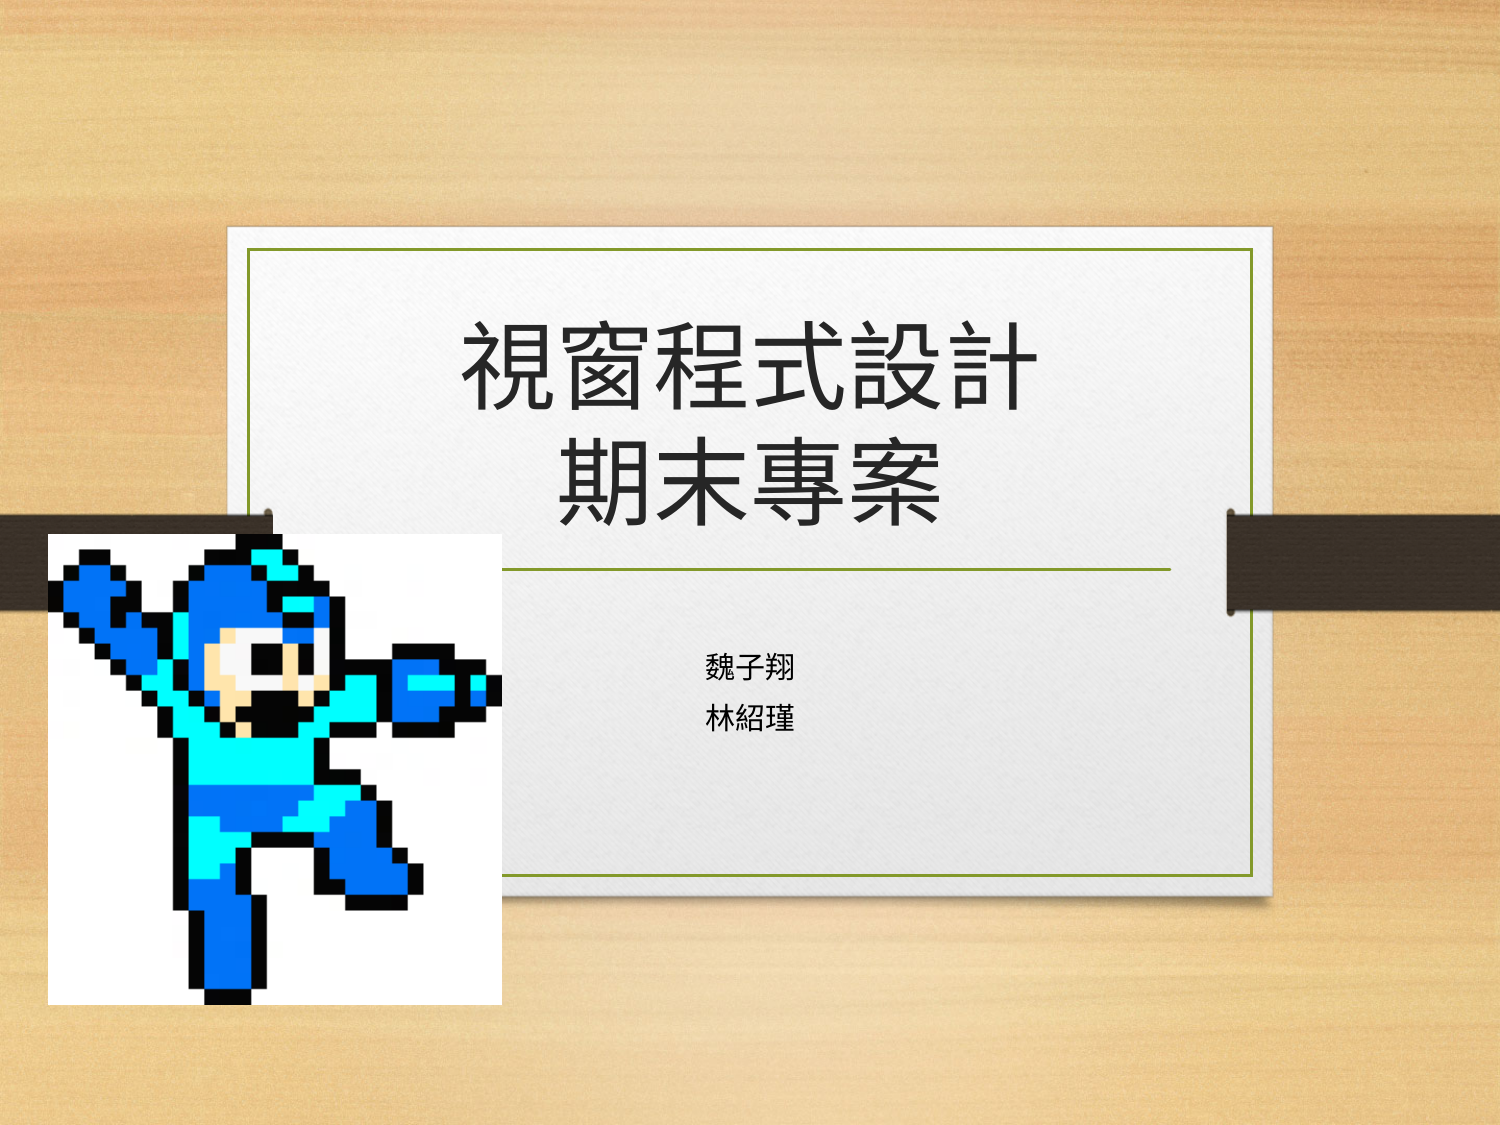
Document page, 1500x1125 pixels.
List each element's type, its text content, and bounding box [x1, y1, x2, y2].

picture [0, 0, 1500, 1125]
title 視窗程式設計 期末專案 [315, 297, 1187, 546]
subtitle 魏子翔 林紹瑾 [503, 590, 1187, 817]
